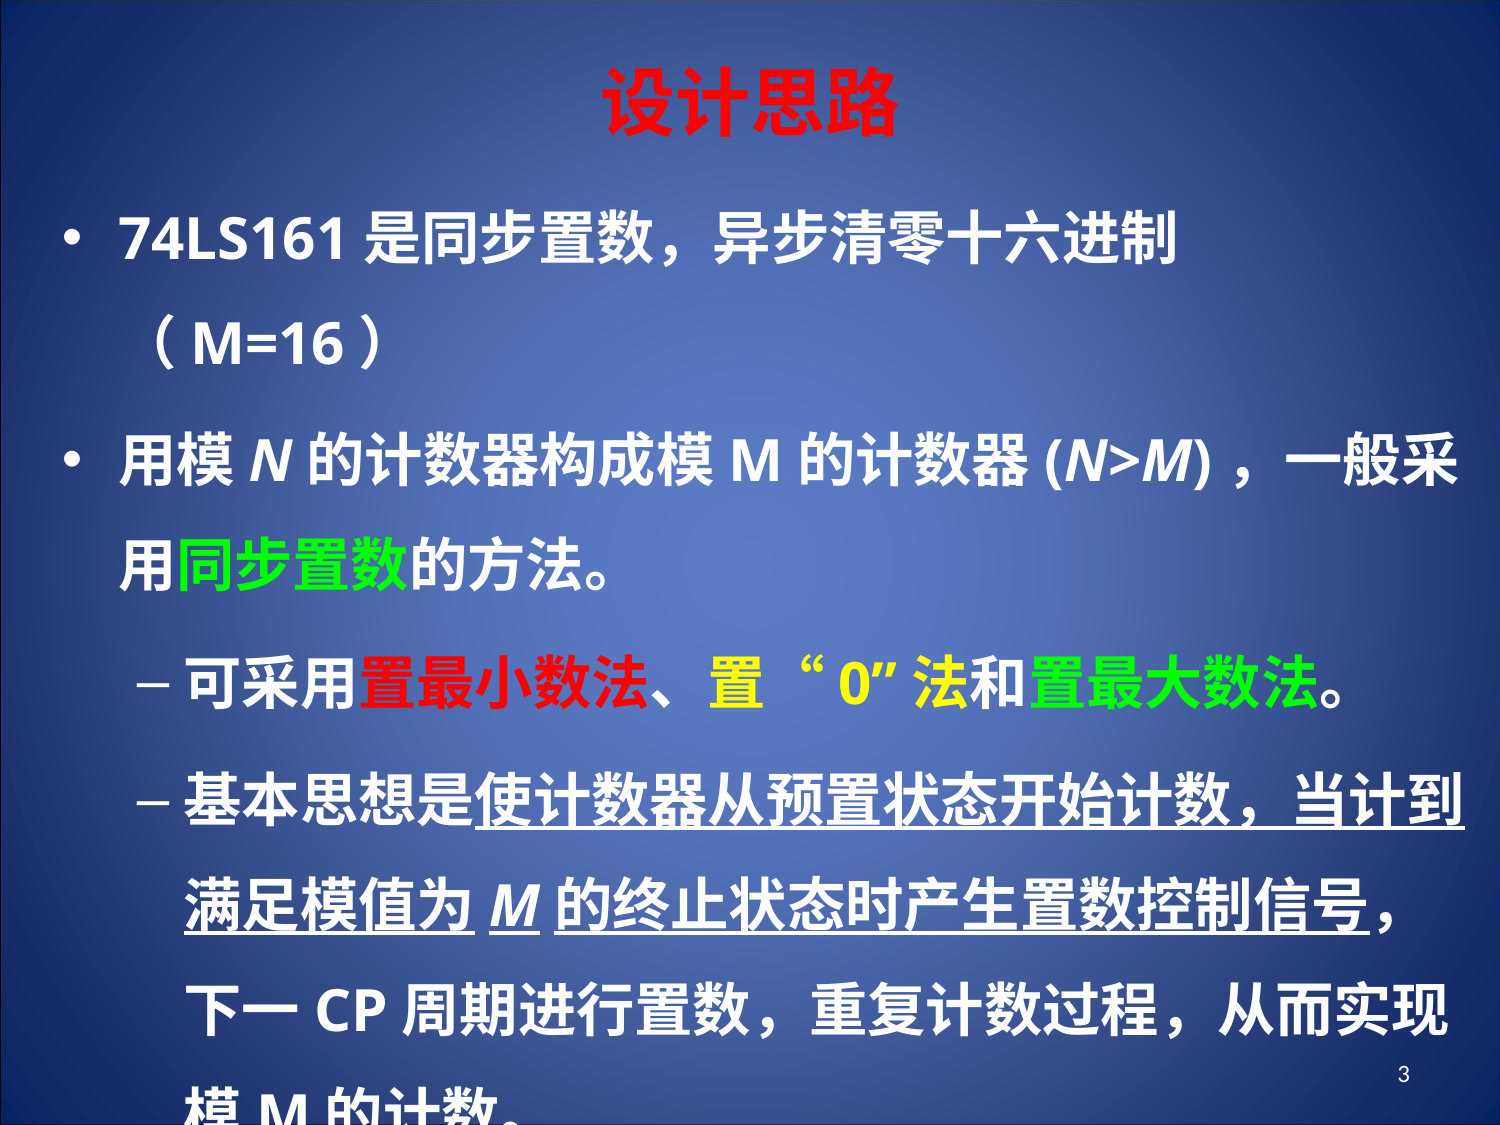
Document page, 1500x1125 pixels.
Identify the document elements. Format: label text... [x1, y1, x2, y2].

slide_number 3 [1074, 1042, 1425, 1103]
title 设计思路 [525, 42, 975, 158]
text_box 74LS161是同步置数，异步清零十六进制（M=16） 用模N的计数器构成模M的计数器(N>M)，一般采用同步置数的方法。 可采用置最小数法、置“0”法和置最大数法。 基本思想是使计数器从预置状态开始计数，当计到满足模值为M的终止状态时产生置数控制信号，下一CP周期进行置数，重复计数过程，从而实现模M的计数。 [47, 158, 1483, 939]
picture [0, 0, 1500, 1125]
